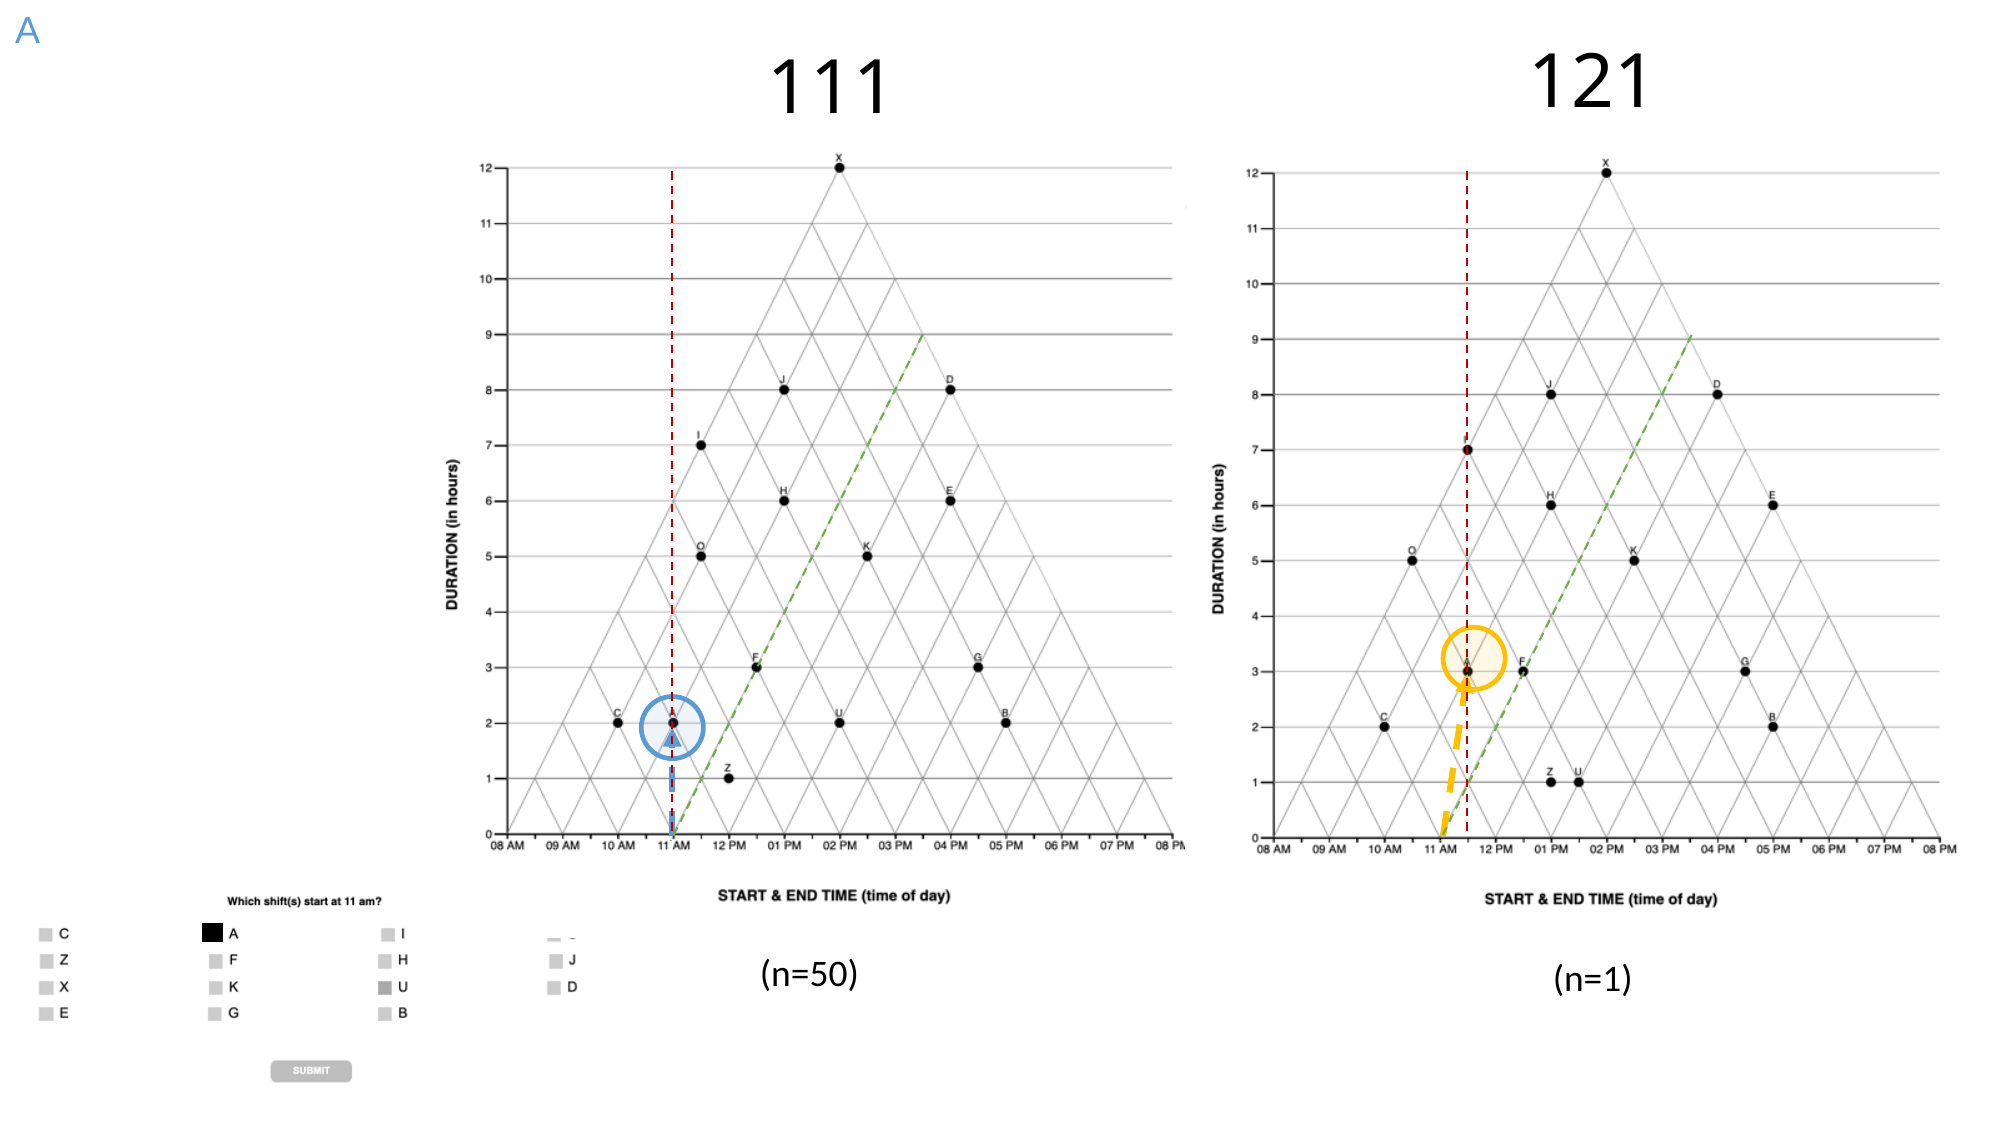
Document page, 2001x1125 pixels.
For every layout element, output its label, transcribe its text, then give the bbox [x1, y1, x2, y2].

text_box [1439, 334, 1692, 841]
text_box A [0, 0, 683, 63]
text_box (n=1) [1506, 946, 1680, 1006]
text_box 121 [1400, 52, 1786, 115]
text_box (n=50) [745, 942, 897, 1002]
title 111 [639, 58, 1026, 118]
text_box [670, 334, 923, 841]
picture [23, 118, 2000, 1093]
